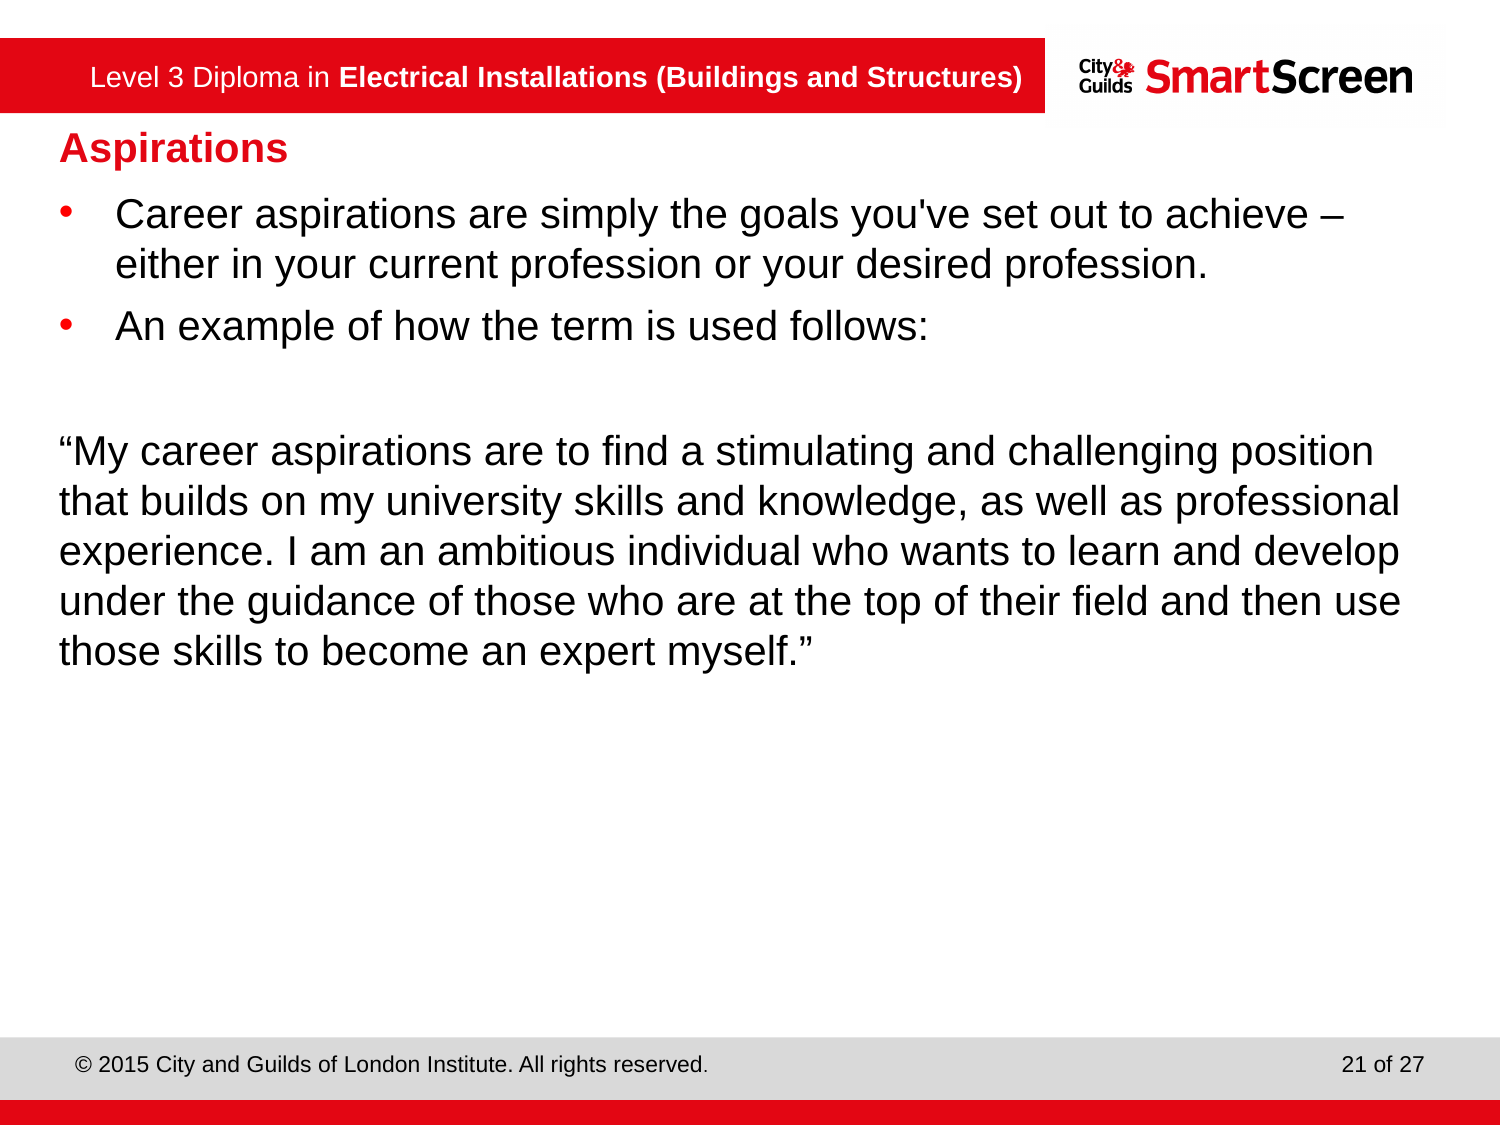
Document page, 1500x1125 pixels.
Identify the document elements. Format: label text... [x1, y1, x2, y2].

text_box Career aspirations are simply the goals you've set out to achieve – either in your current profession or your desired profession. An example of how the term is used follows: “My career aspirations are to find a stimulating and challenging position that builds on my university skills and knowledge, as well as professional experience. I am an ambitious individual who wants to learn and develop under the guidance of those who are at the top of their field and then use those skills to become an expert myself.” [0, 179, 1500, 977]
text_box Aspirations [0, 113, 1500, 177]
picture [1045, 24, 1446, 113]
